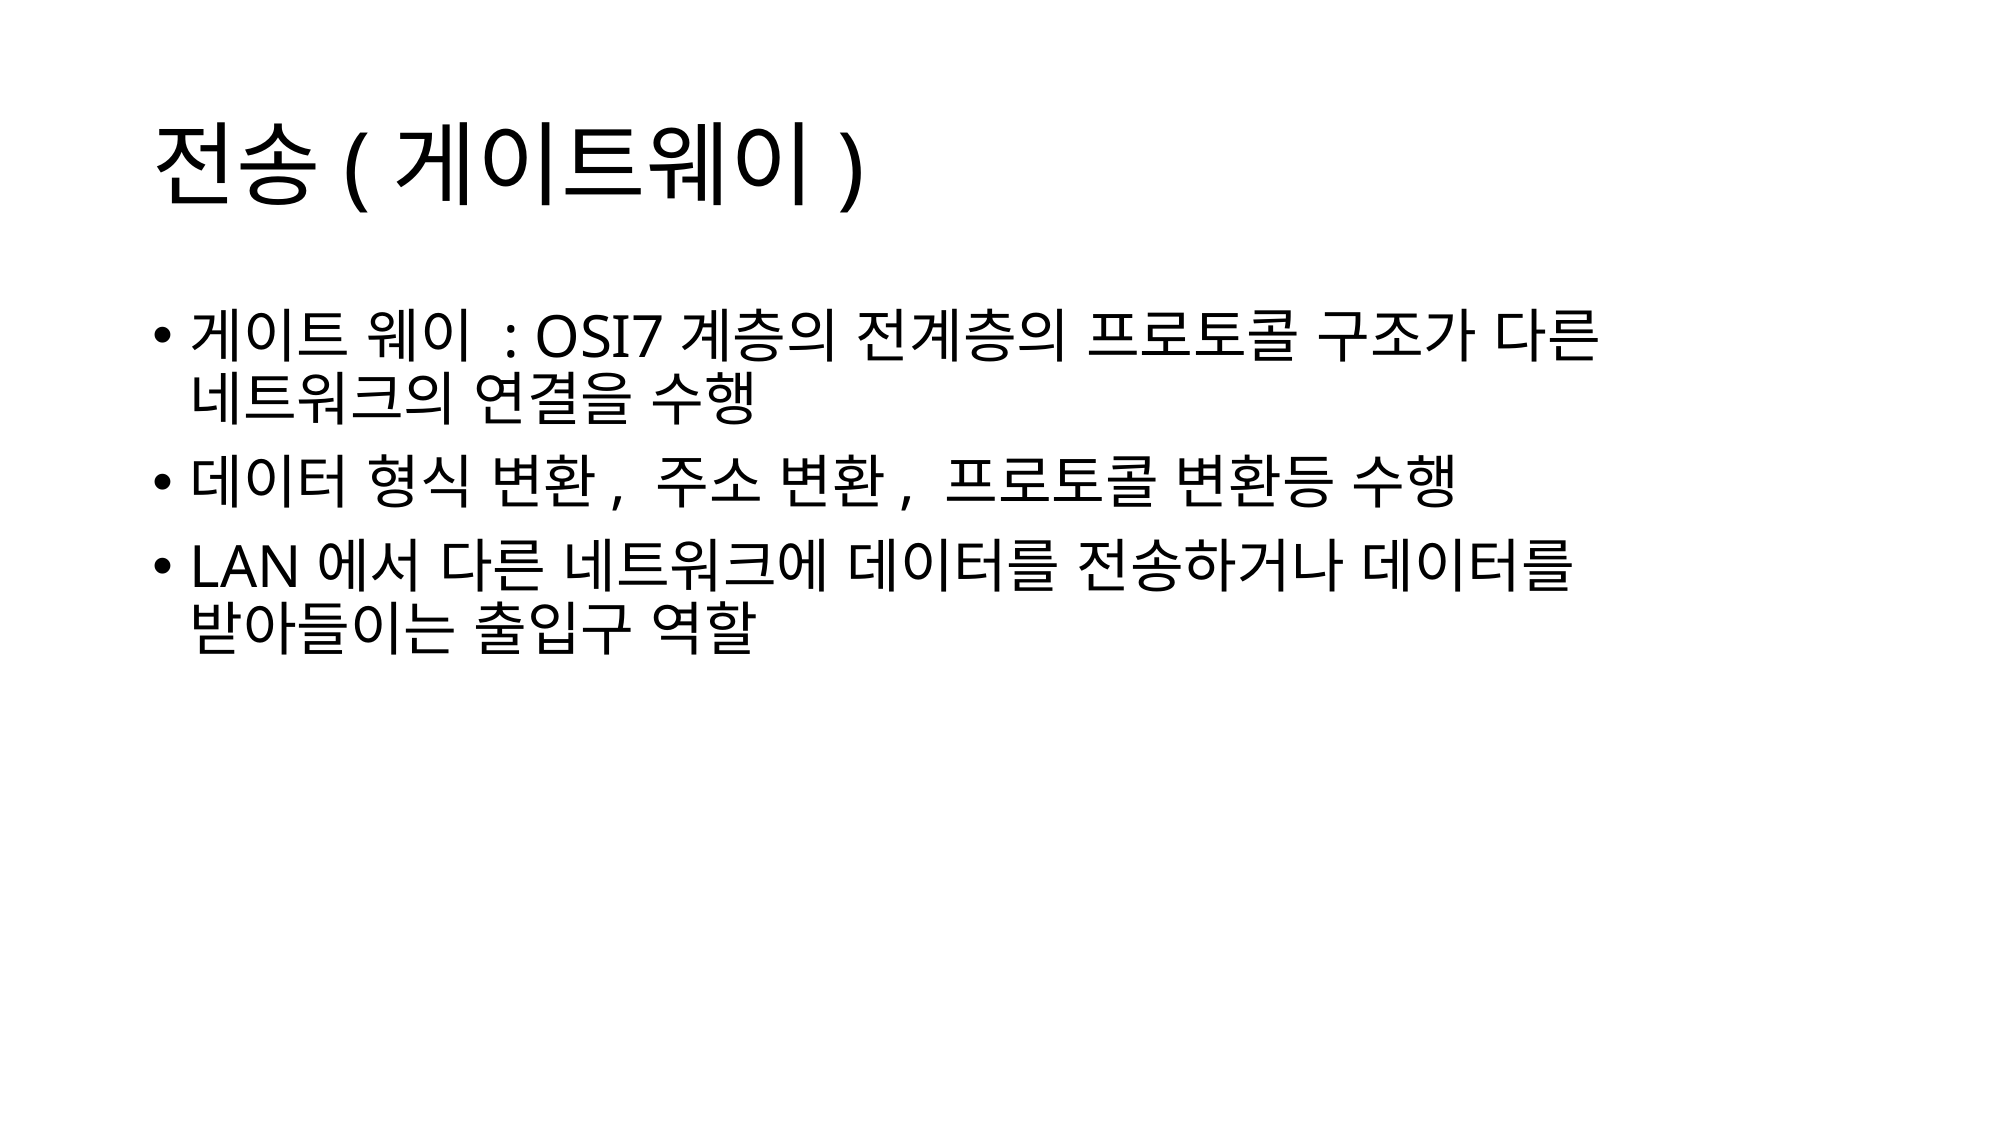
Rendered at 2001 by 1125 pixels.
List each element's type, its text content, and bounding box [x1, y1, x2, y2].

list 게이트 웨이 : OSI7계층의 전계층의 프로토콜 구조가 다른 네트워크의 연결을 수행 데이터 형식 변환, 주소 변환, 프로토콜 변환등 수행 LAN에서 다른 네트워크에 데이터를 전송하거나 데이터를 받아들이는 출입구 역할 [137, 299, 1863, 1014]
title 전송(게이트웨이) [137, 59, 1863, 278]
